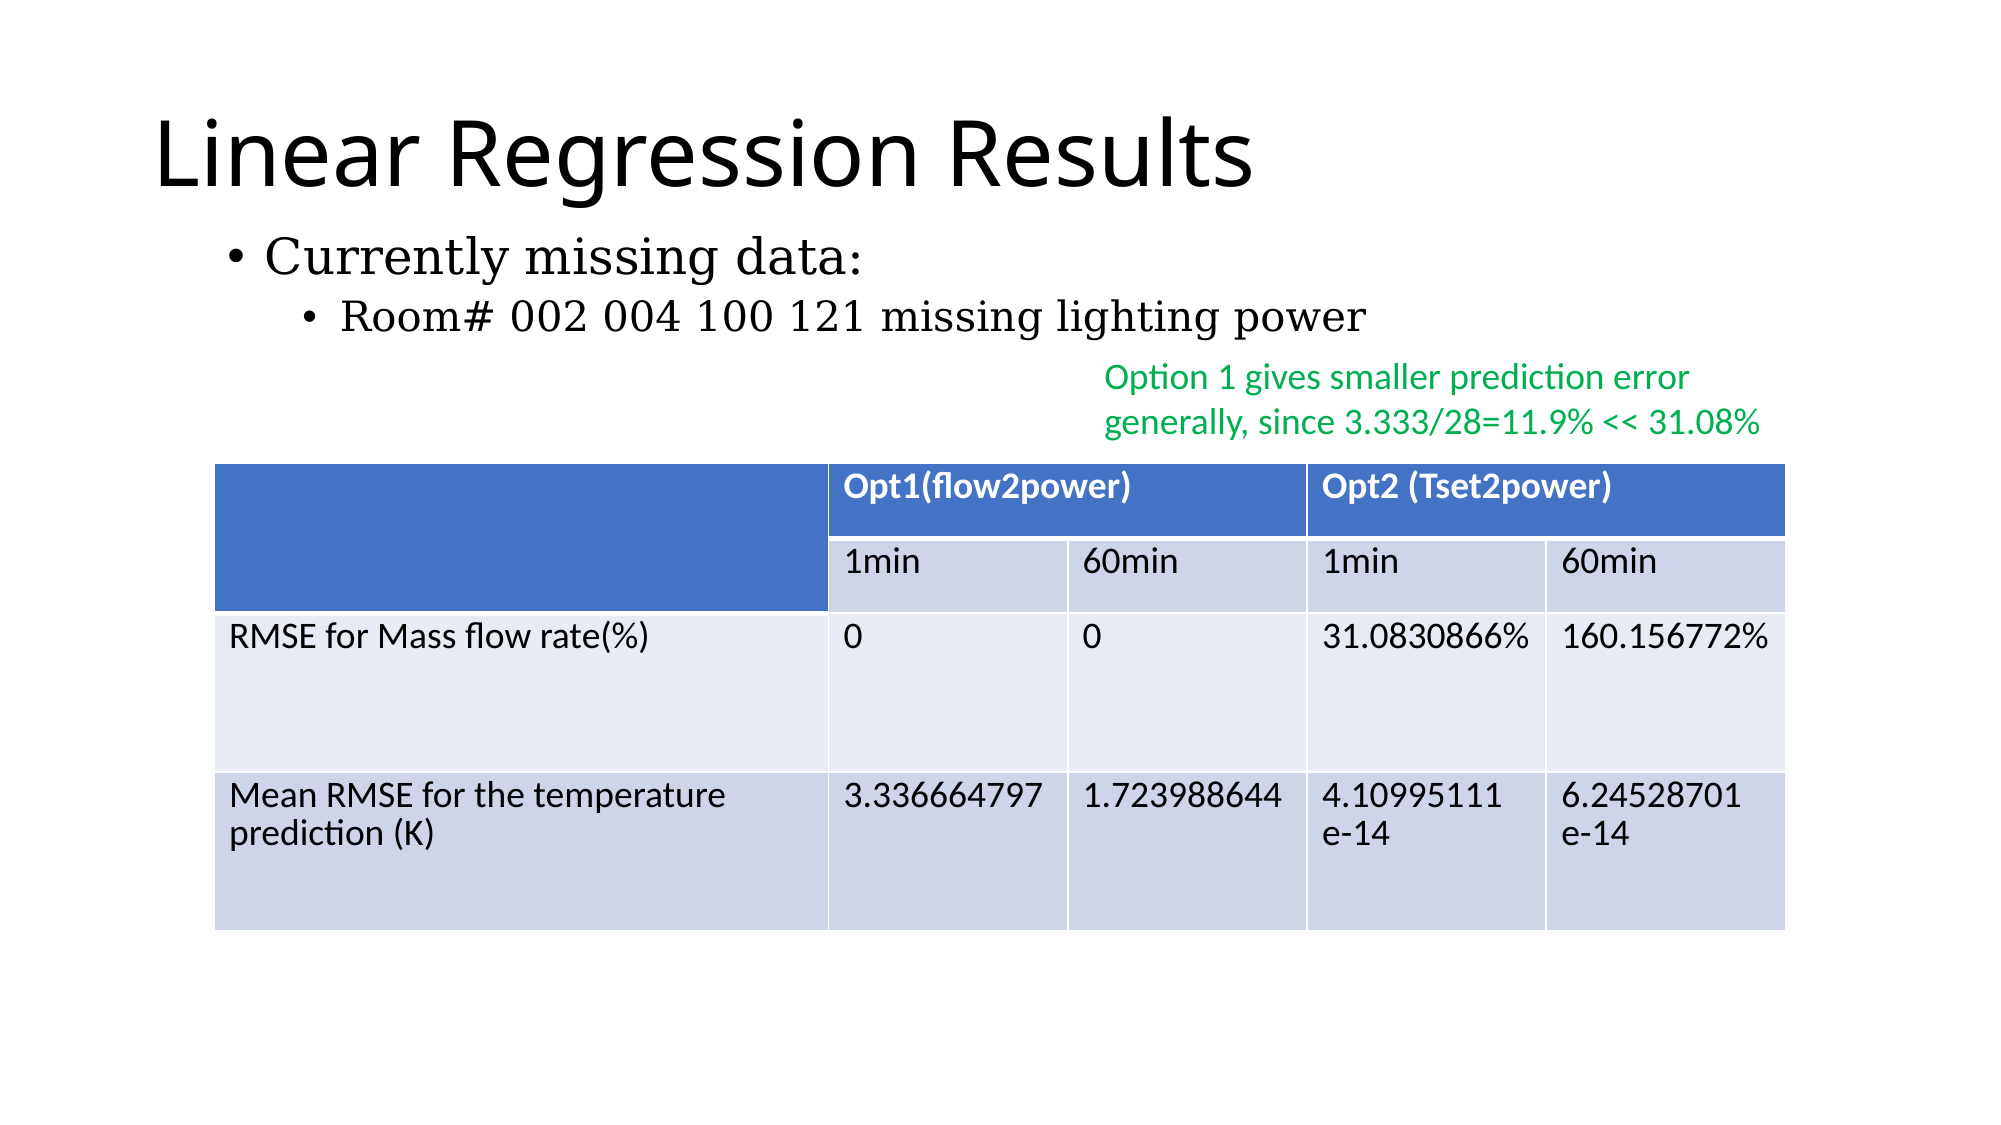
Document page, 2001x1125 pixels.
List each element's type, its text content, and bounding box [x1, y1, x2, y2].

text_box Option 1 gives smaller prediction error generally, since 3.333/28=11.9% << 31.08% [1089, 344, 1786, 450]
table_header [215, 464, 828, 611]
table_cell 60min [1069, 541, 1306, 612]
table_cell 1.723988644 [1069, 773, 1306, 930]
title Linear Regression Results [137, 48, 1863, 224]
table_cell 31.0830866% [1308, 614, 1545, 771]
table_header Opt2 (Tset2power) [1308, 464, 1785, 536]
table_cell 160.156772% [1547, 614, 1785, 771]
table_cell Mean RMSE for the temperature prediction (K) [215, 773, 828, 930]
table_cell 3.336664797 [829, 773, 1067, 930]
table_cell 0 [1069, 614, 1306, 771]
table_cell 1min [829, 541, 1067, 612]
table_cell 4.10995111 e-14 [1308, 773, 1545, 930]
table_cell 6.24528701 e-14 [1547, 773, 1785, 930]
table_cell RMSE for Mass flow rate(%) [215, 616, 828, 771]
list Currently missing data: Room# 002 004 100 121 missing lighting power [137, 224, 1863, 1014]
table_header Opt1(flow2power) [829, 464, 1306, 536]
table_cell 0 [829, 614, 1067, 771]
table_cell 60min [1547, 541, 1785, 612]
table_cell 1min [1308, 541, 1545, 612]
